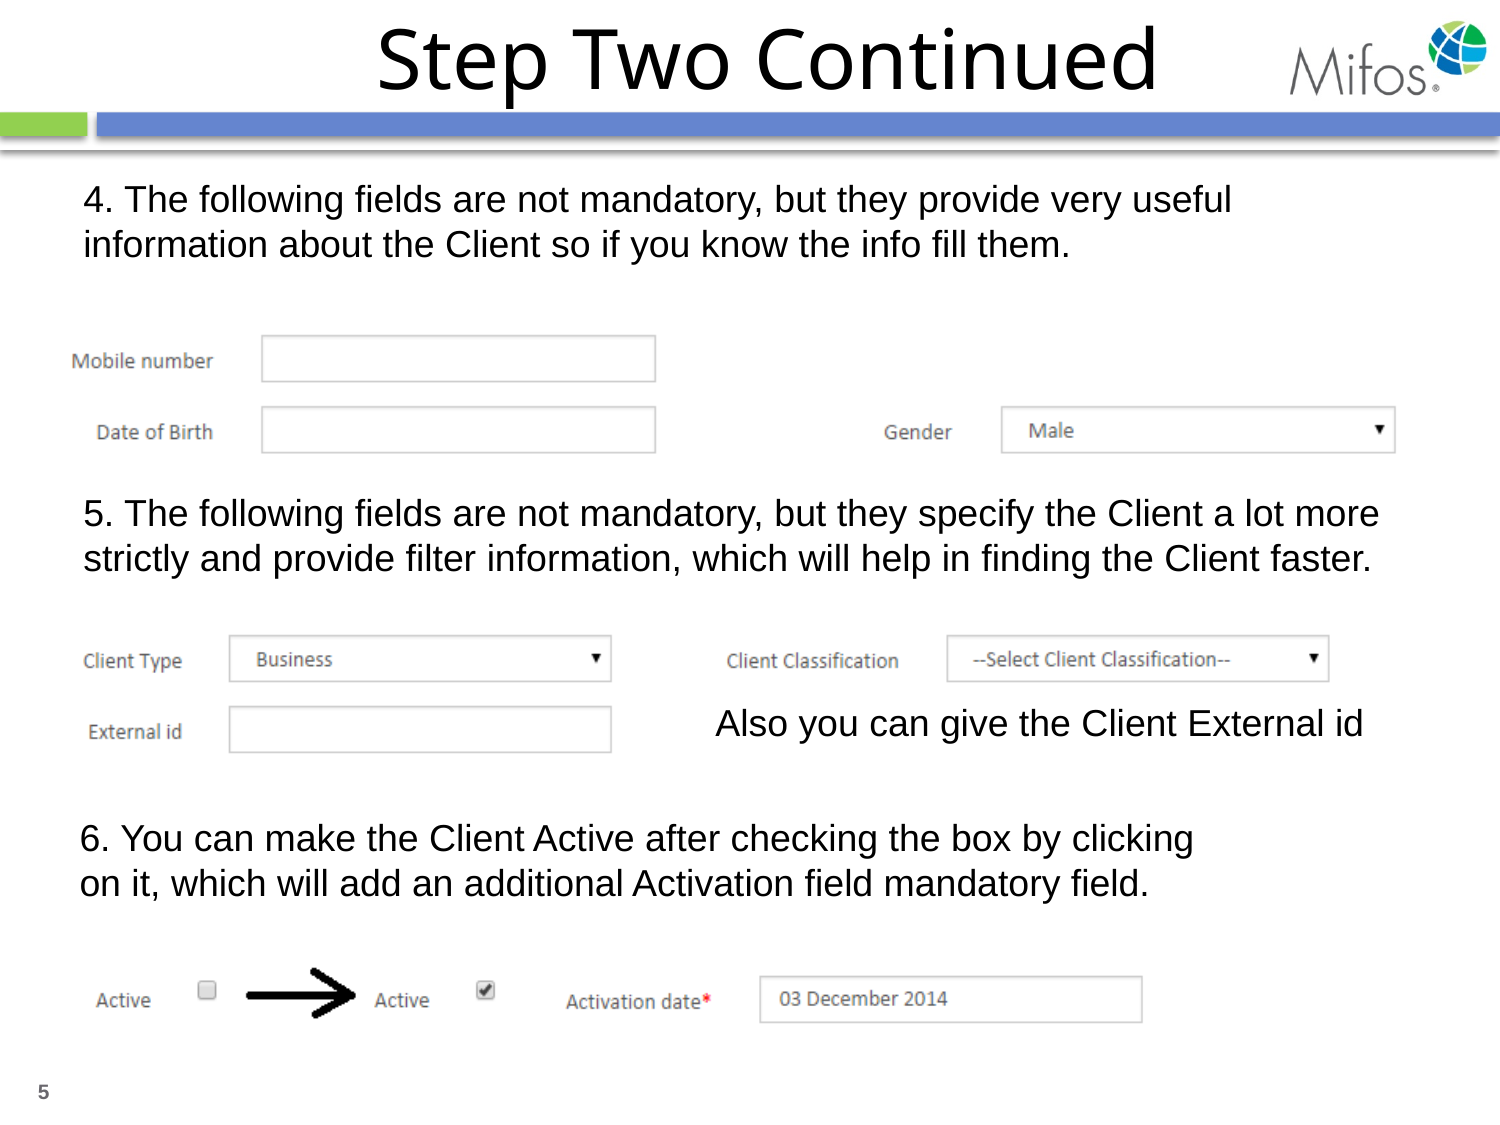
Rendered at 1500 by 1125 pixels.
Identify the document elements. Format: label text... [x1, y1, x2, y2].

text_box 5. The following fields are not mandatory, but they specify the Client a lot more strictly and provide filter information, which will help in finding the Client faster. [68, 481, 1479, 587]
text_box 4. The following fields are not mandatory, but they provide very useful information about the Client so if you know the info fill them. [68, 168, 1264, 273]
picture [51, 321, 1409, 468]
picture [1439, 12, 1498, 104]
picture [68, 621, 1334, 766]
text_box Also you can give the Client External id [1338, 691, 1409, 752]
text_box 6. You can make the Client Active after checking the box by clicking on it, which will add an additional Activation field mandatory field. [64, 806, 1252, 912]
picture [68, 964, 1154, 1036]
title Step Two Continued [99, 0, 1439, 113]
